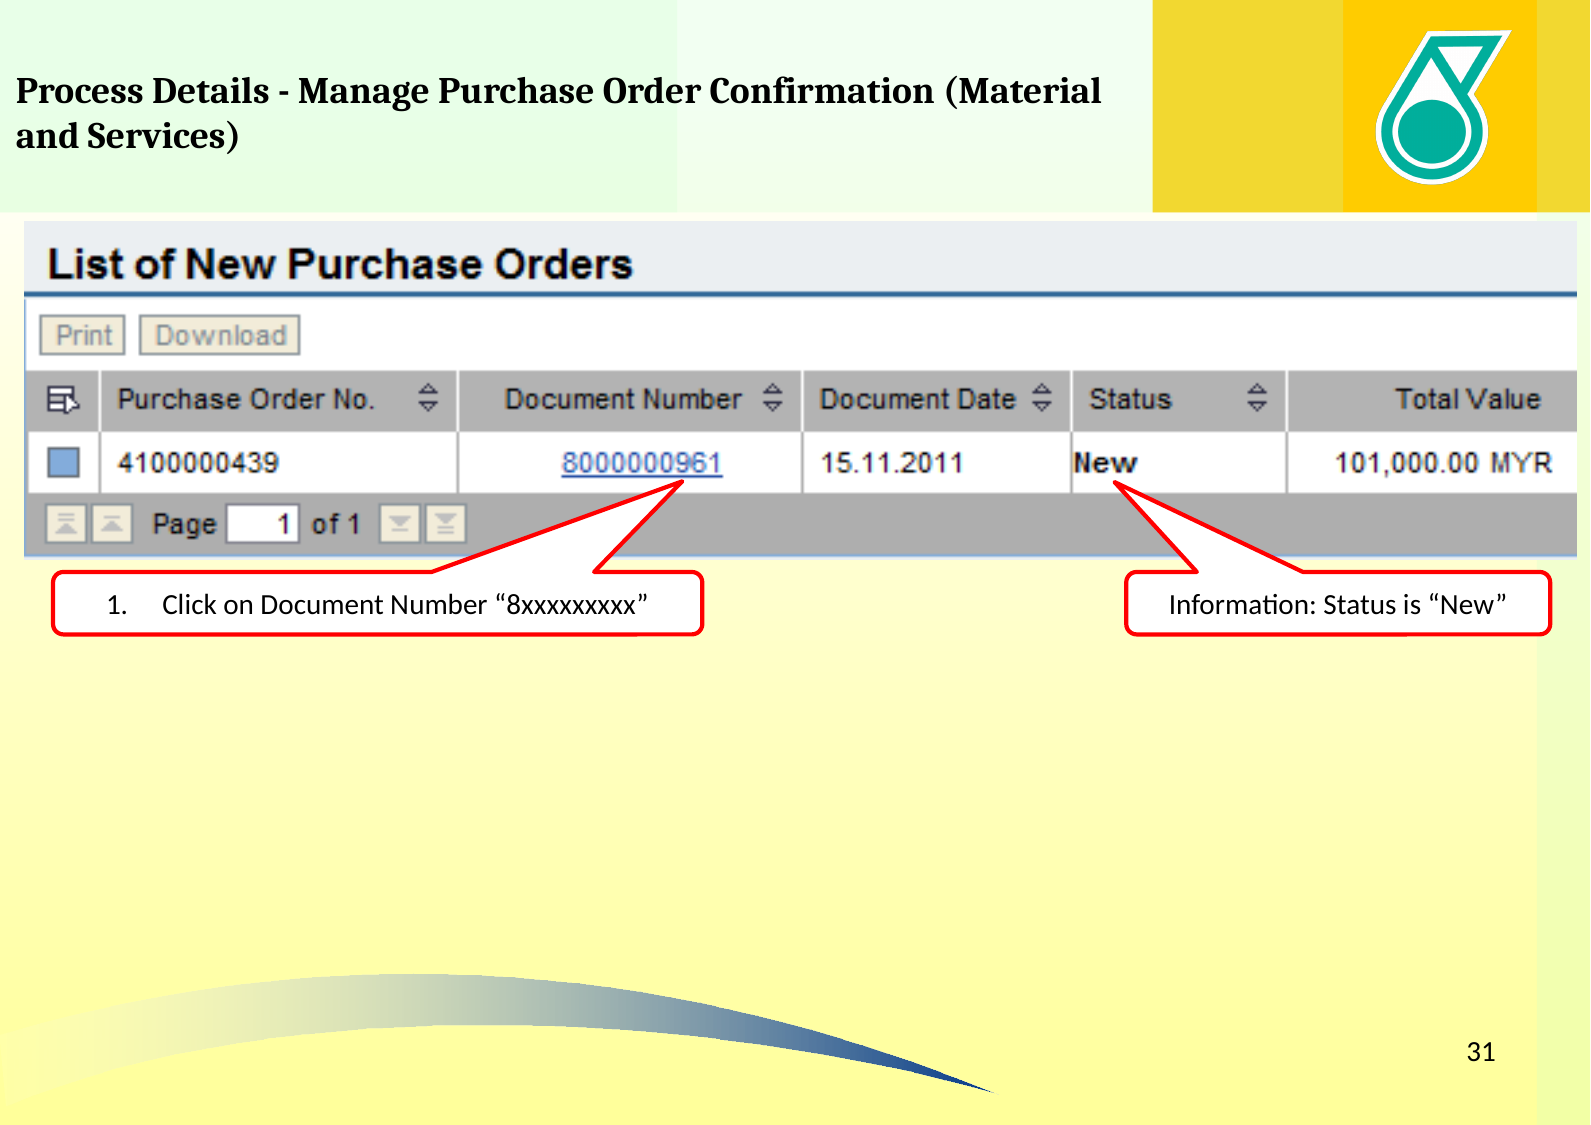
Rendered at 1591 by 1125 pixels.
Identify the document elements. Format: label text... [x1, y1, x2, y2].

slide_number 31 [1139, 1024, 1511, 1103]
text_box Information: Status is “New” [1124, 571, 1553, 637]
text_box Click on Document Number “8xxxxxxxxx” [50, 571, 705, 637]
picture [24, 221, 1578, 560]
title Process Details - Manage Purchase Order Confirmation (Material and Services) [0, 63, 1155, 158]
picture [1363, 28, 1516, 186]
